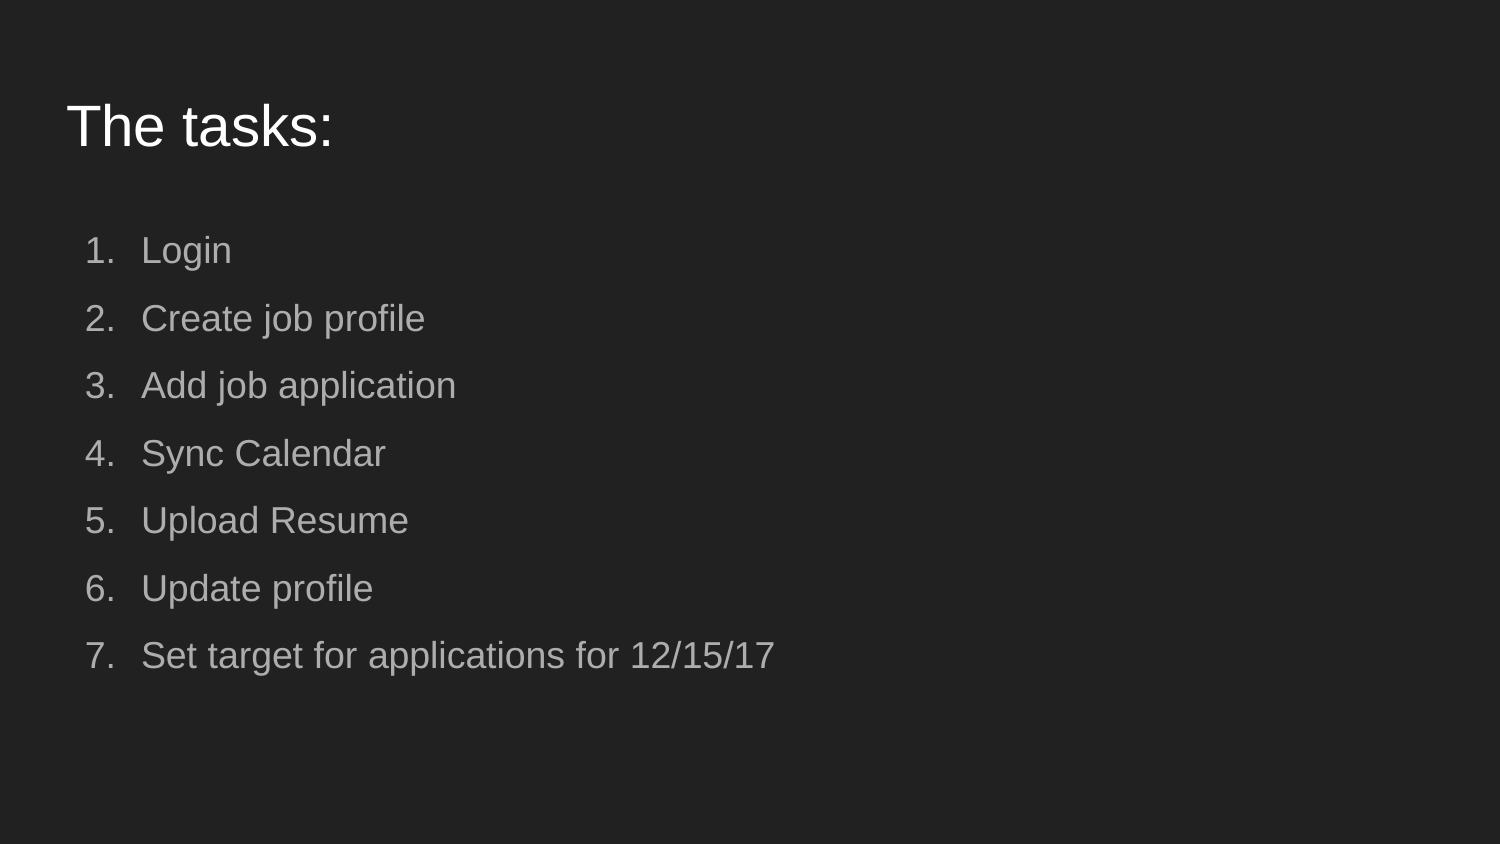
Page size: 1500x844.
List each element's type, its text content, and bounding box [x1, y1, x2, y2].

list Login Create job profile Add job application Sync Calendar Upload Resume Update profile Set target for applications for 12/15/17 [51, 189, 1449, 750]
title The tasks: [51, 72, 1449, 167]
